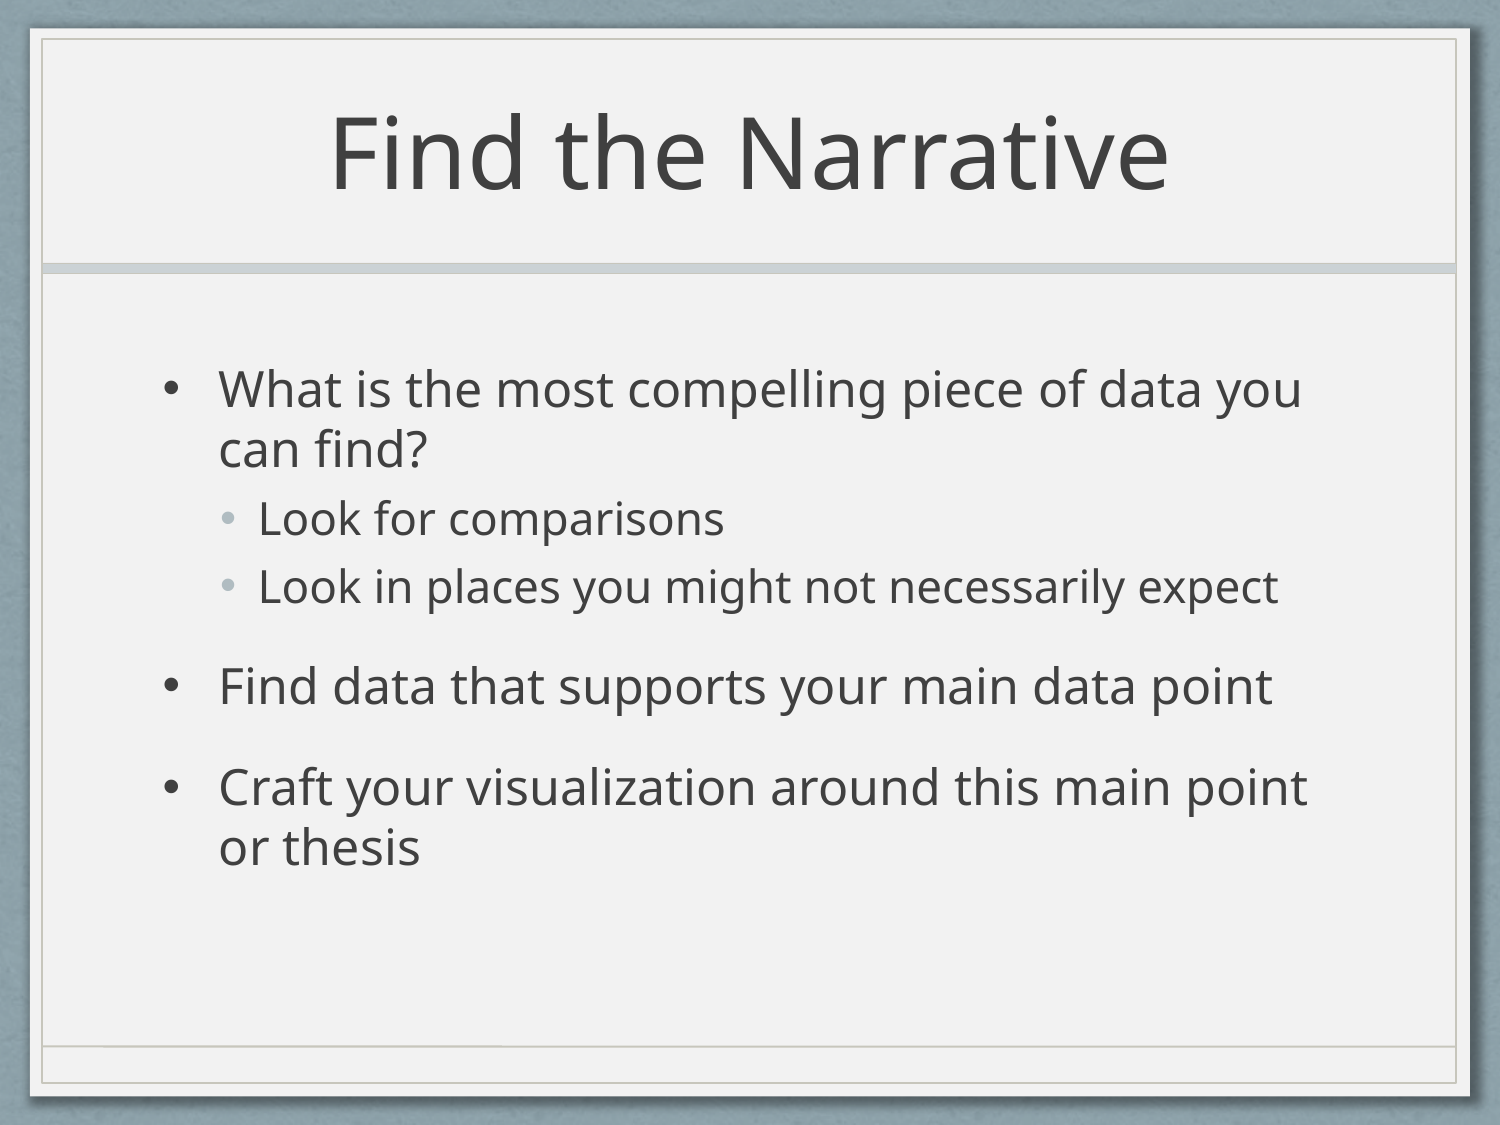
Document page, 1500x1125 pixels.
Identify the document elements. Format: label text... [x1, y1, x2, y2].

title Find the Narrative [147, 40, 1353, 260]
list What is the most compelling piece of data you can find? Look for comparisons Look in places you might not necessarily expect Find data that supports your main data point Craft your visualization around this main point or thesis [147, 350, 1353, 995]
